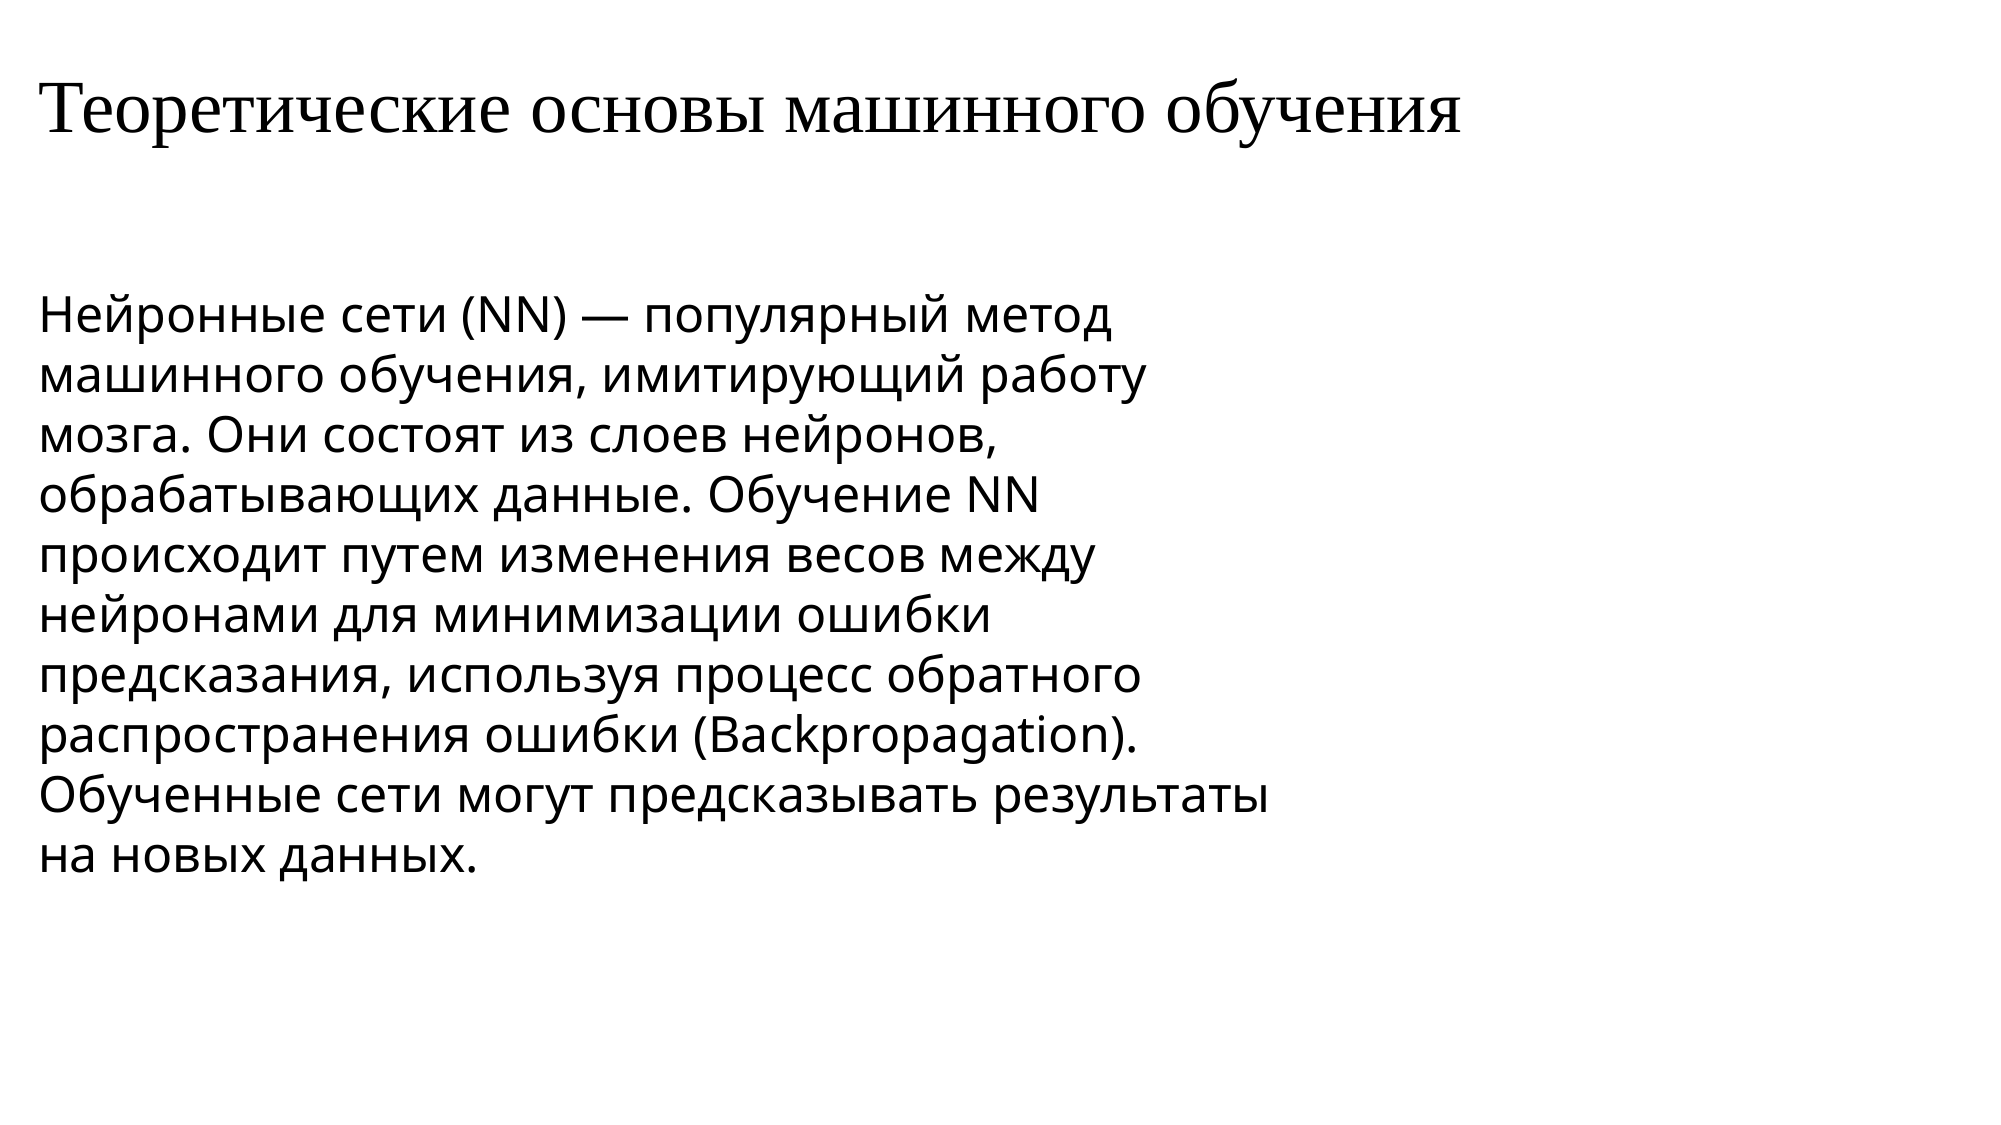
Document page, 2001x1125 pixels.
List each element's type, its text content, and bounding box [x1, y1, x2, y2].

text_box Нейронные сети (NN) — популярный метод машинного обучения, имитирующий работу мозга. Они состоят из слоев нейронов, обрабатывающих данные. Обучение NN происходит путем изменения весов между нейронами для минимизации ошибки предсказания, используя процесс обратного распространения ошибки (Backpropagation). Обученные сети могут предсказывать результаты на новых данных. [23, 274, 1303, 890]
title Теоретические основы машинного обучения [23, 0, 1657, 218]
